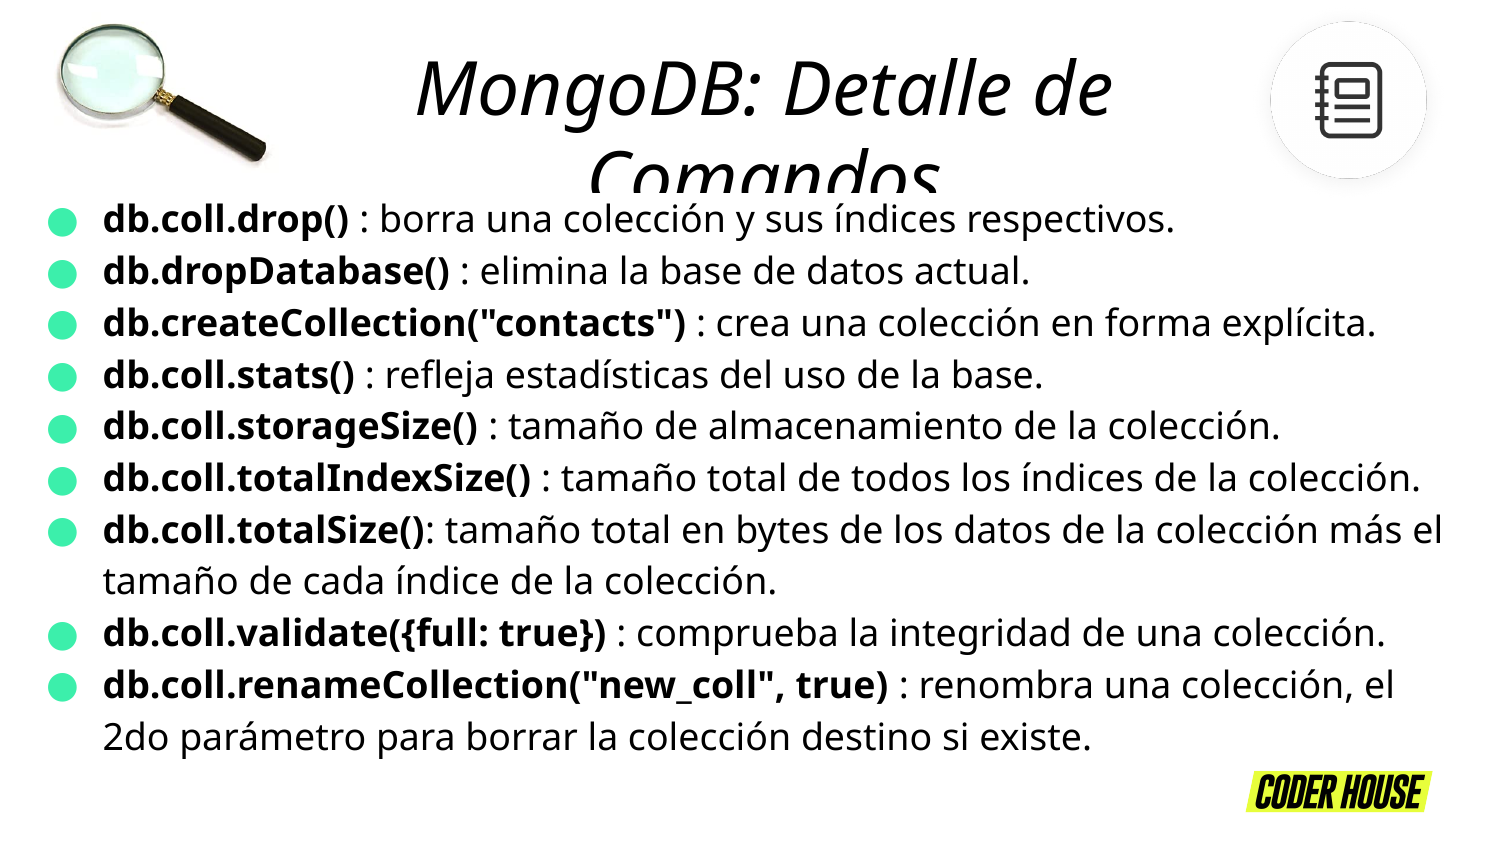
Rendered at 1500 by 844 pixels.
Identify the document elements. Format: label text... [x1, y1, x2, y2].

text_box MongoDB: Detalle de Comandos [313, 25, 1245, 156]
picture [1251, 2, 1447, 198]
picture [34, 12, 308, 186]
picture [1241, 764, 1437, 819]
text_box db.coll.drop() : borra una colección y sus índices respectivos. db.dropDatabase() : elimina la base de datos actual. db.createCollection("contacts") : crea una colección en forma explícita. db.coll.stats() : refleja estadísticas del uso de la base. db.coll.storageSize() : tamaño de almacenamiento de la colección. db.coll.totalIndexSize() : tamaño total de todos los índices de la colección. db.coll.totalSize(): tamaño total en bytes de los datos de la colección más el tamaño de cada índice de la colección. db.coll.validate({full: true}) : comprueba la integridad de una colección. db.coll.renameCollection("new_coll", true) : renombra una colección, el 2do parámetro para borrar la colección destino si existe. [12, 173, 1494, 799]
